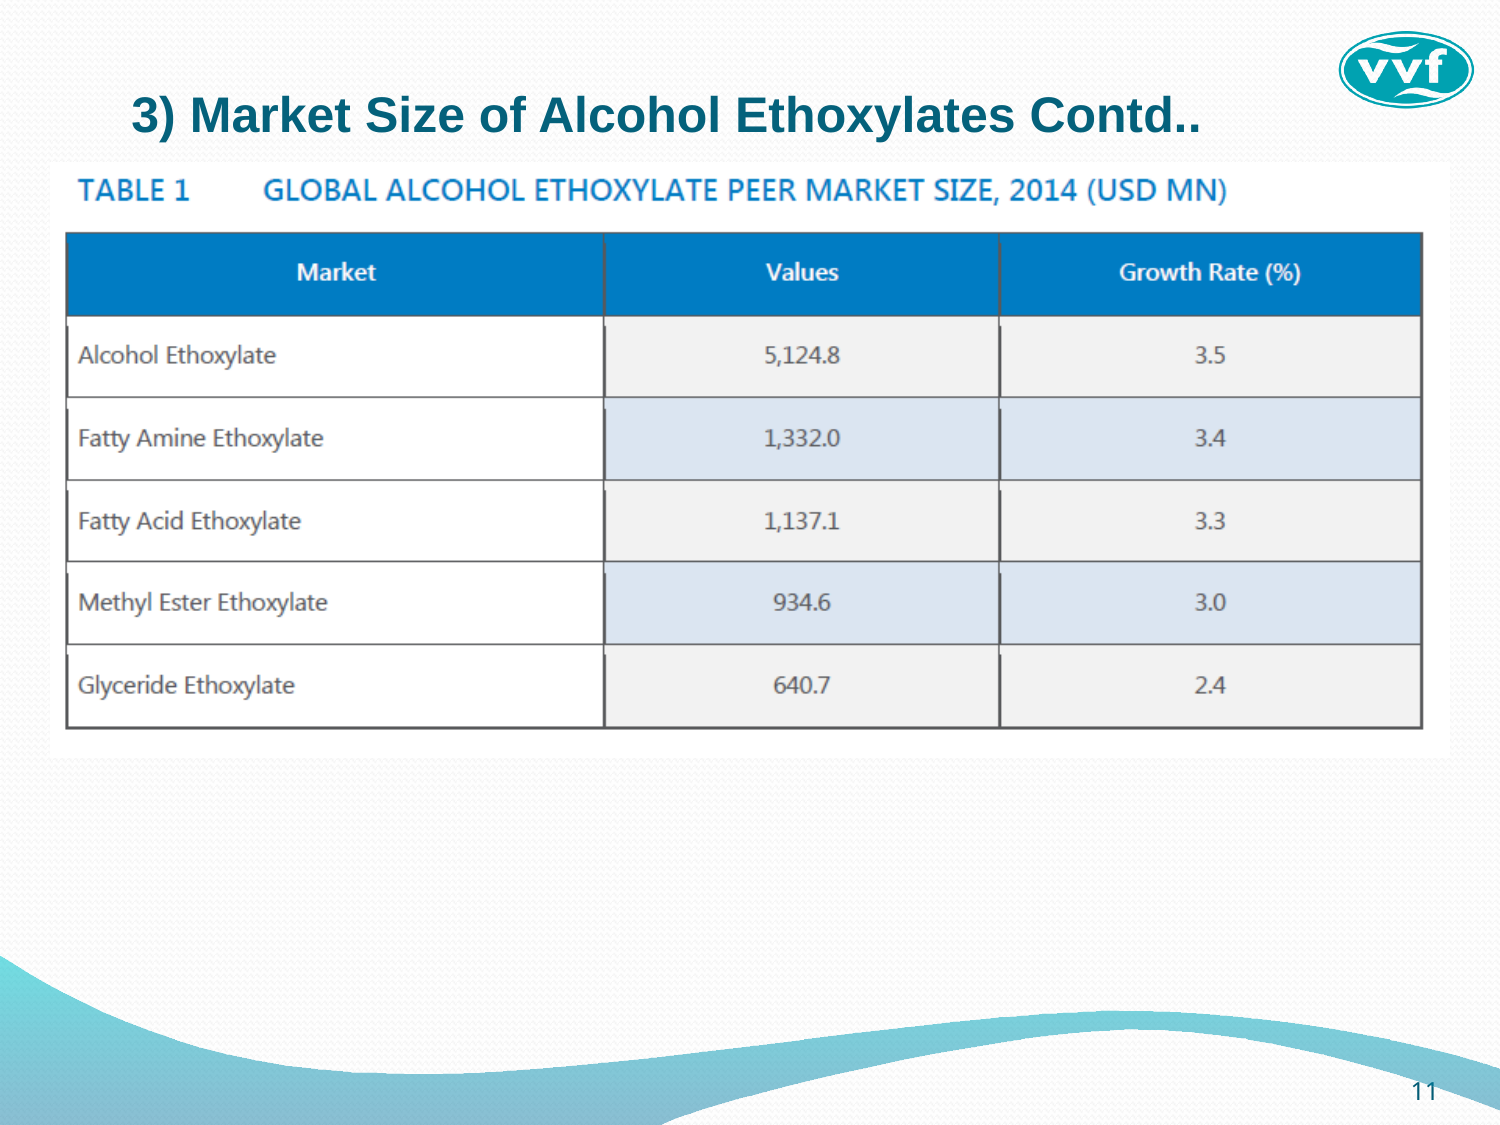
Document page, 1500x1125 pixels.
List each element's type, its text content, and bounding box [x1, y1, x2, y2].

picture [49, 162, 1451, 759]
picture [1337, 31, 1475, 113]
slide_number 11 [1374, 1050, 1475, 1110]
text_box 3) Market Size of Alcohol Ethoxylates Contd.. [123, 74, 1427, 150]
